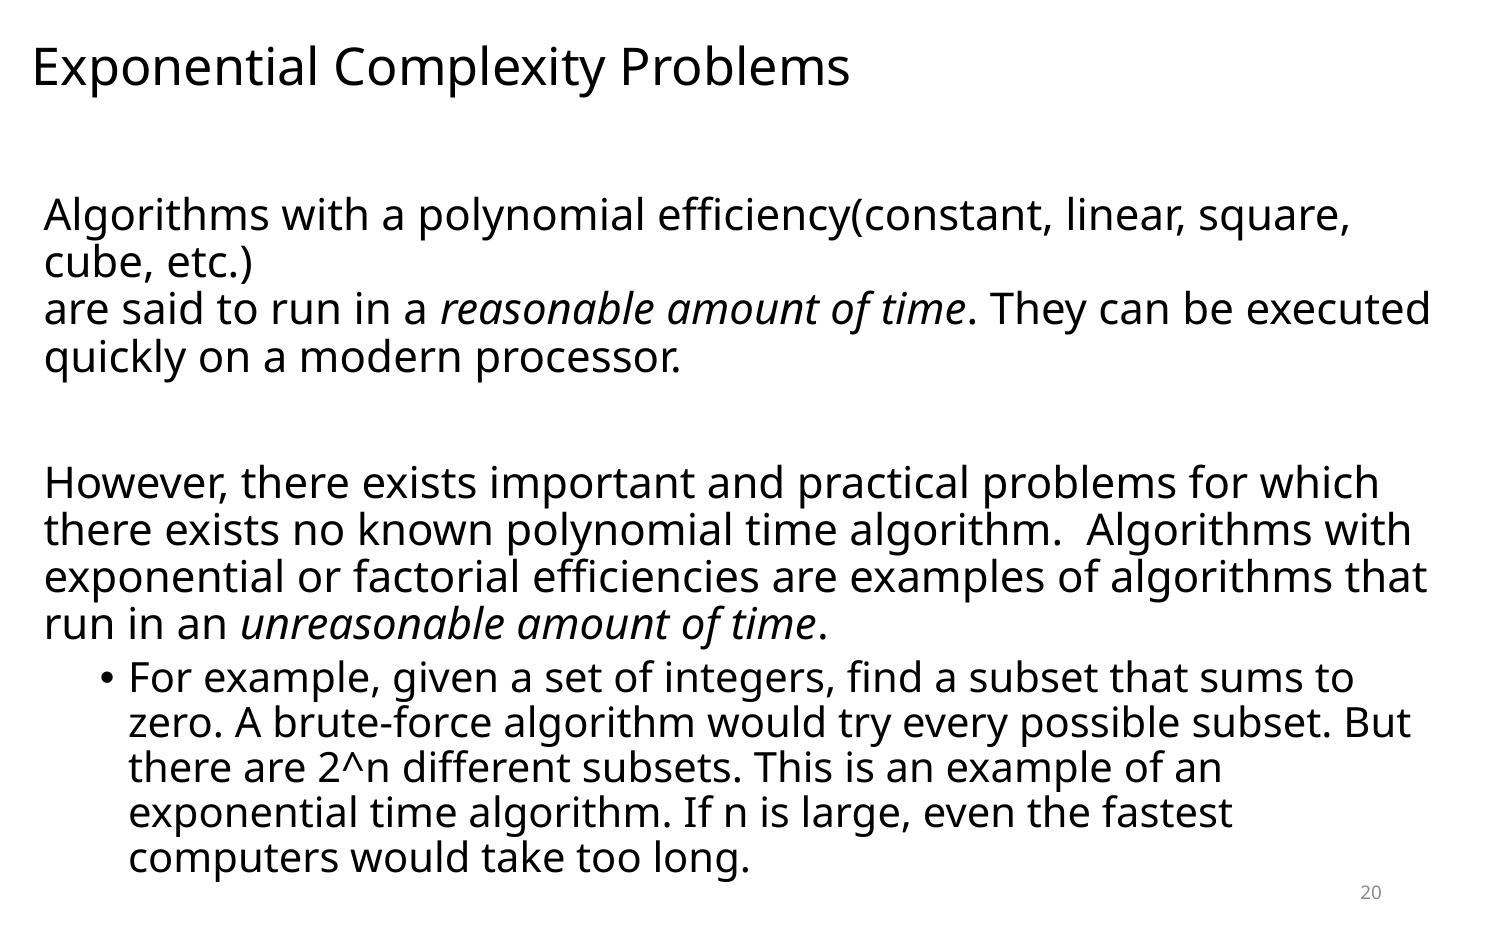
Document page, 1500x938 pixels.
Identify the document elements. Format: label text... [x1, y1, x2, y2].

title Exponential Complexity Problems [16, 20, 1310, 118]
slide_number 20 [1059, 868, 1397, 919]
list Algorithms with a polynomial efficiency(constant, linear, square, cube, etc.) are said to run in a reasonable amount of time. They can be executed quickly on a modern processor. However, there exists important and practical problems for which there exists no known polynomial time algorithm. Algorithms with exponential or factorial efficiencies are examples of algorithms that run in an unreasonable amount of time. For example, given a set of integers, find a subset that sums to zero. A brute-force algorithm would try every possible subset. But there are 2^n different subsets. This is an example of an exponential time algorithm. If n is large, even the fastest computers would take too long. [28, 117, 1468, 882]
